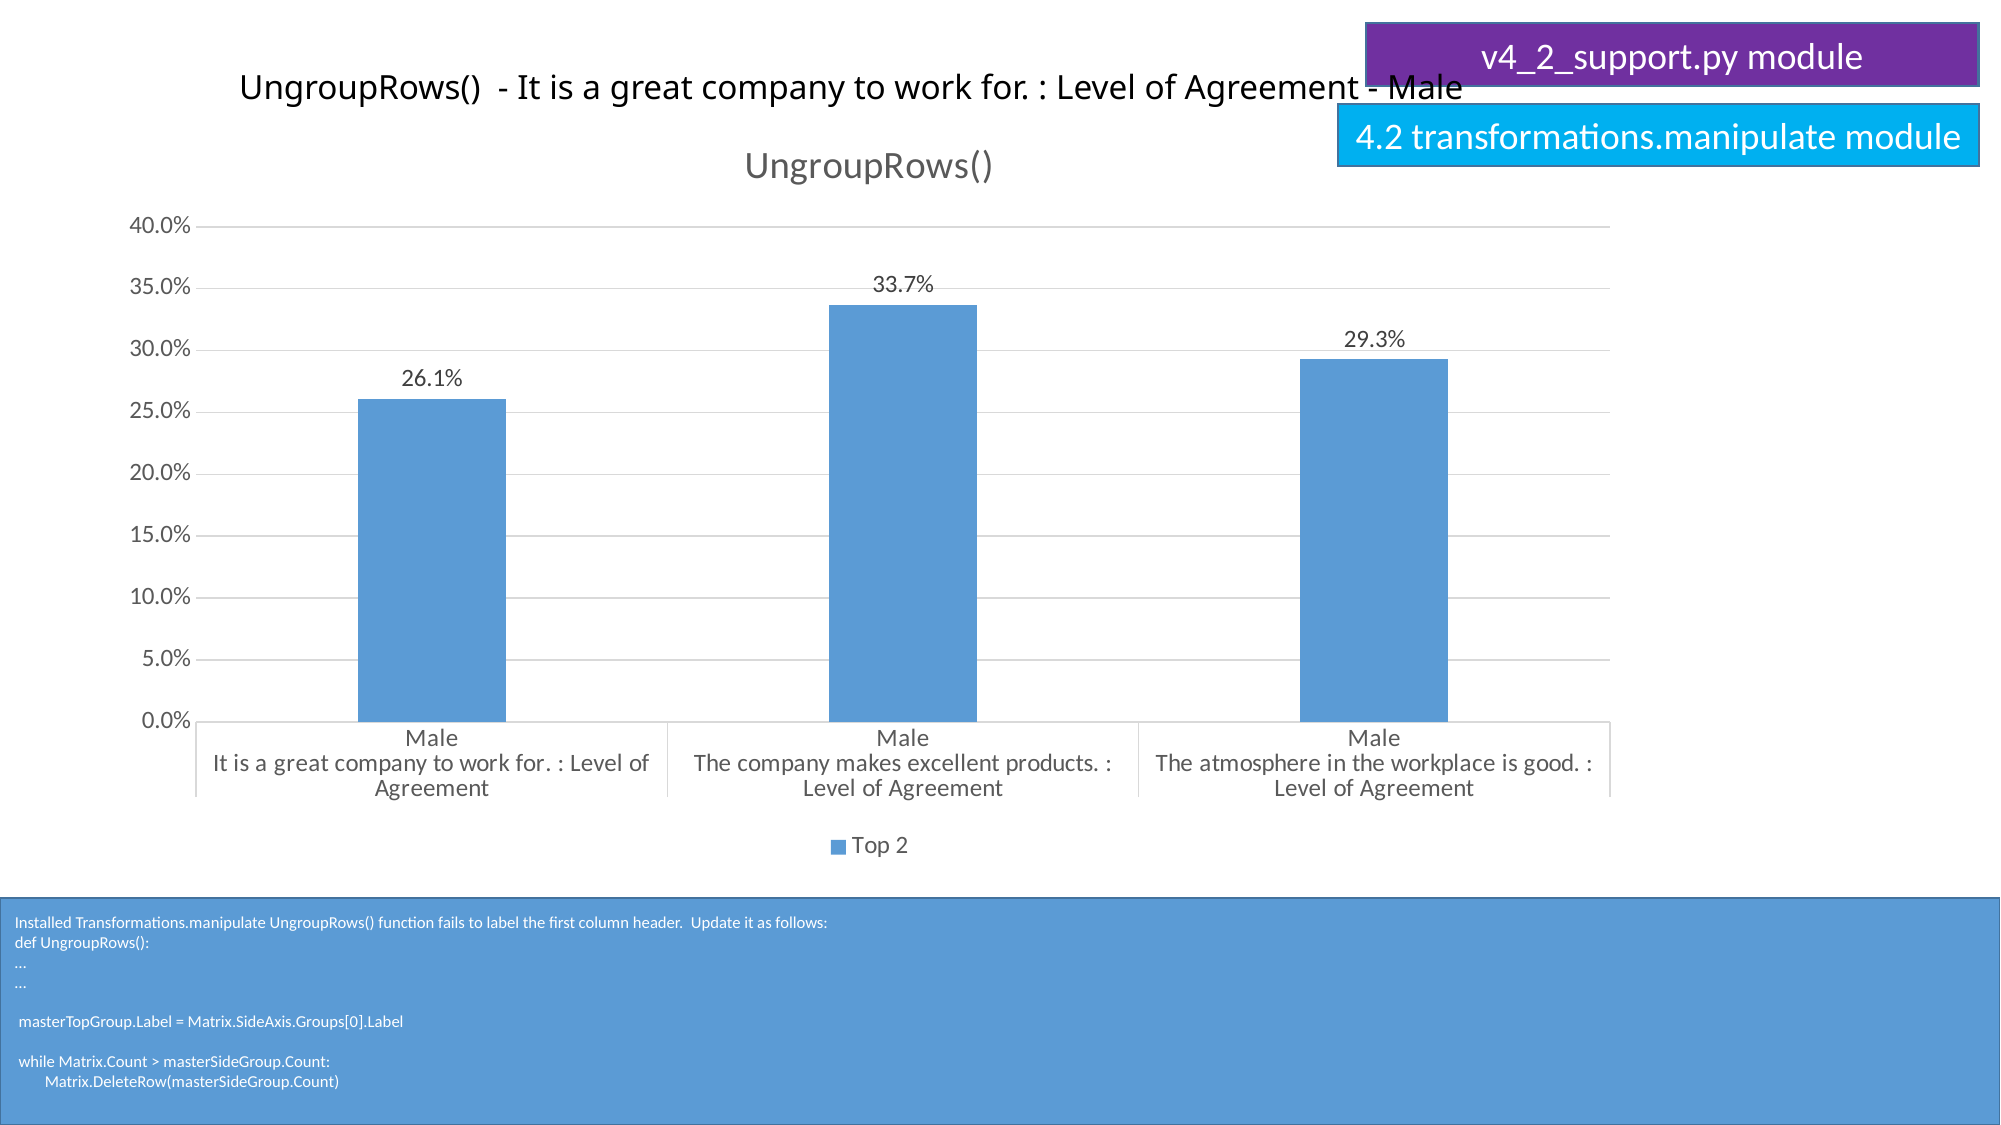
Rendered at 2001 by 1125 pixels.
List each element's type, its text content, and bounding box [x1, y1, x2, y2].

chart [98, 113, 1641, 866]
text_box 4.2 transformations.manipulate module [1337, 103, 1980, 167]
text_box Installed Transformations.manipulate UngroupRows() function fails to label the first column header. Update it as follows: def UngroupRows(): … … masterTopGroup.Label = Matrix.SideAxis.Groups[0].Label while Matrix.Count > masterSideGroup.Count: Matrix.DeleteRow(masterSideGroup.Count) [0, 897, 2000, 1125]
title UngroupRows() - It is a great company to work for. : Level of Agreement - Male [224, 0, 1725, 113]
